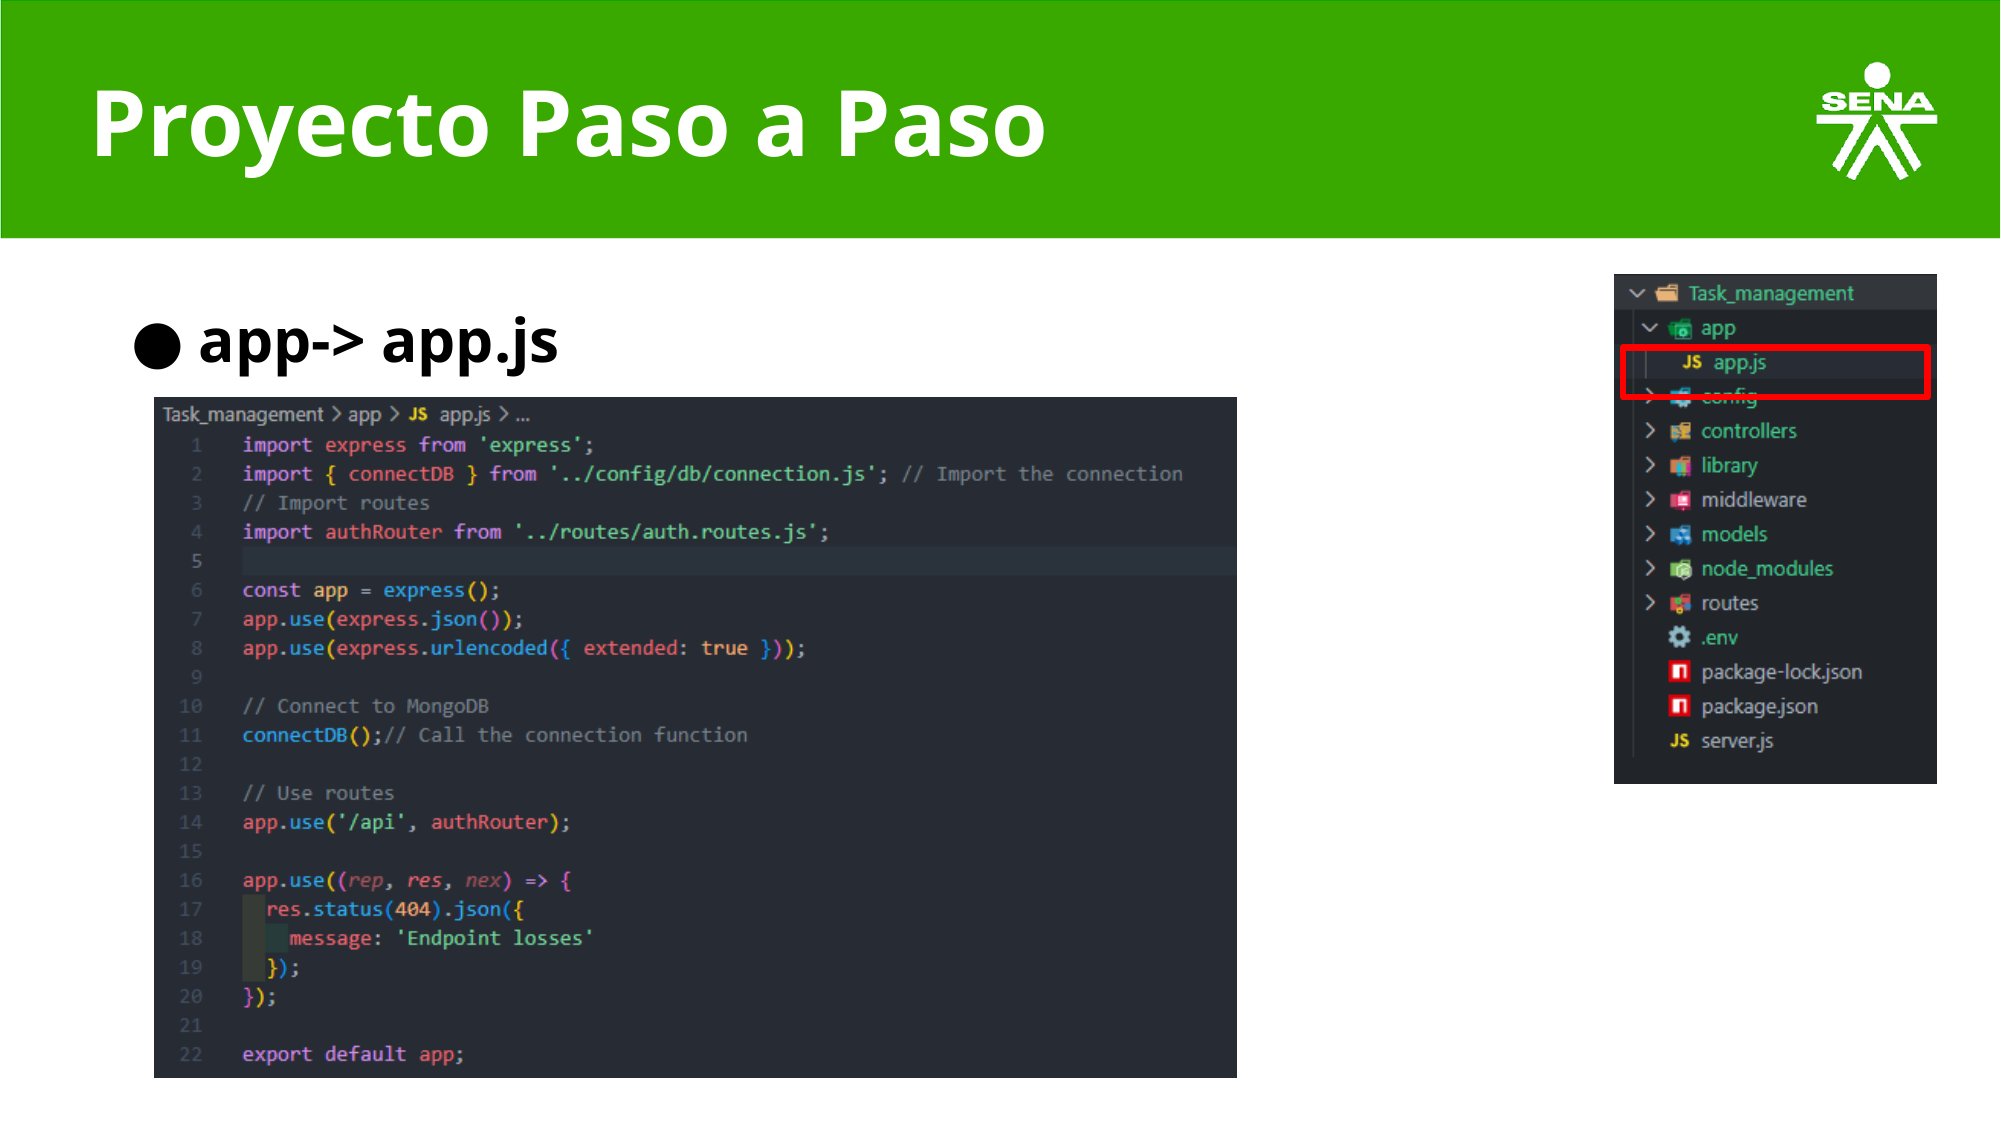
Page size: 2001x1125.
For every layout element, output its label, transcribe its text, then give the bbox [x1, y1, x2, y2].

picture [0, 0, 2001, 1125]
title Proyecto Paso a Paso [74, 18, 1800, 236]
text_box app-> app.js [108, 294, 1363, 1078]
